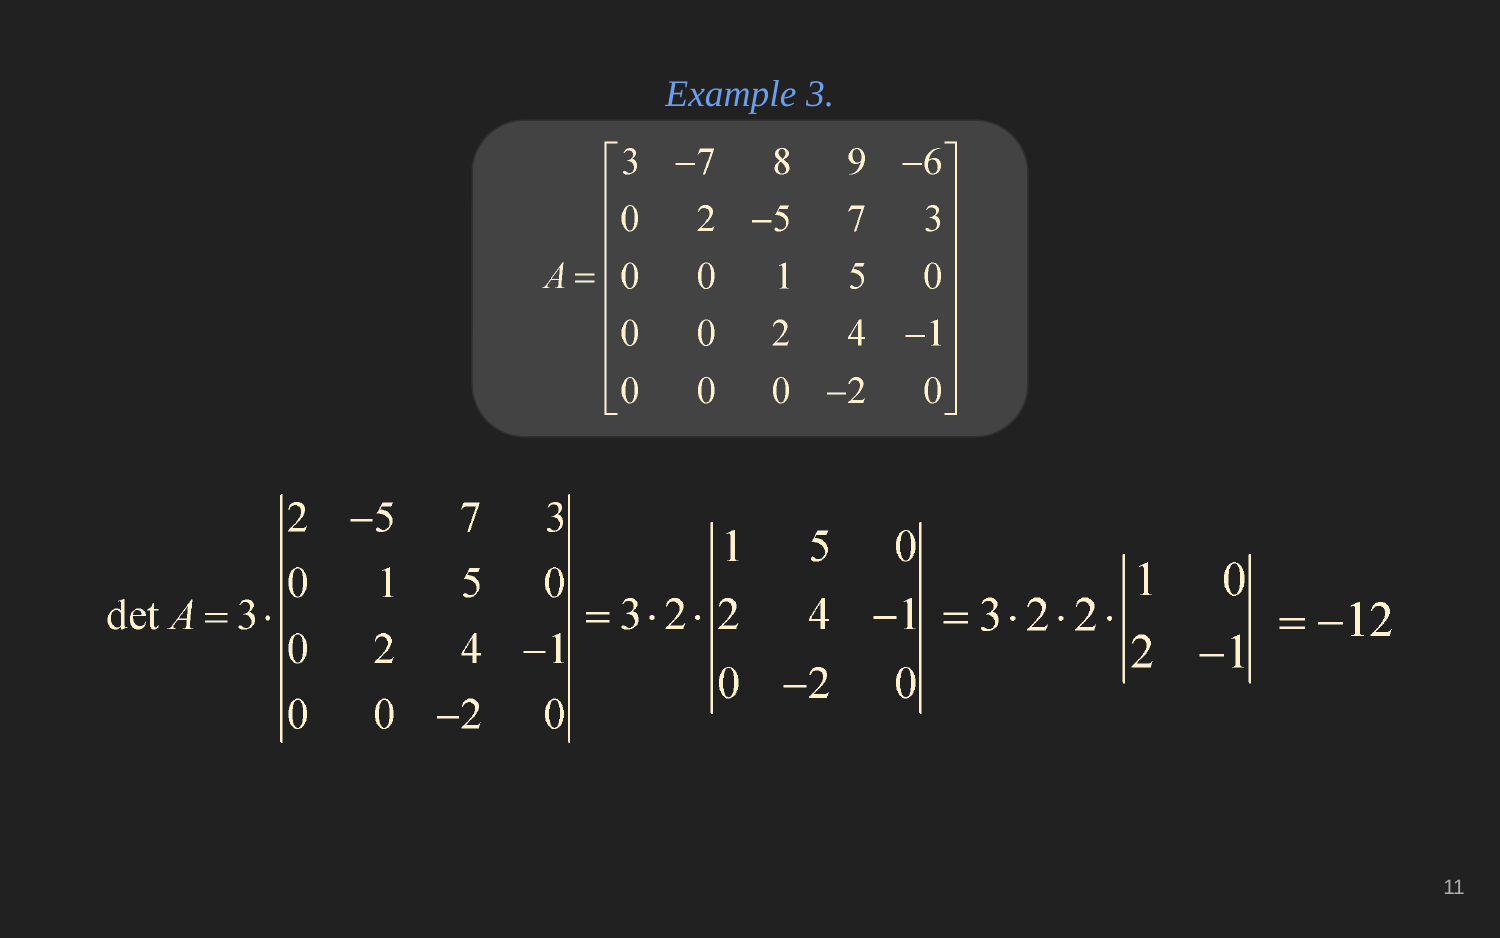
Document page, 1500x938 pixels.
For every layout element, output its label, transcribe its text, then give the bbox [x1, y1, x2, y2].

picture [1274, 594, 1398, 642]
picture [537, 137, 963, 420]
picture [581, 515, 928, 721]
slide_number ‹#› [1389, 849, 1480, 922]
picture [938, 547, 1259, 689]
picture [102, 487, 577, 748]
text_box Example 3. [72, 47, 1428, 135]
text_box [471, 135, 1028, 437]
